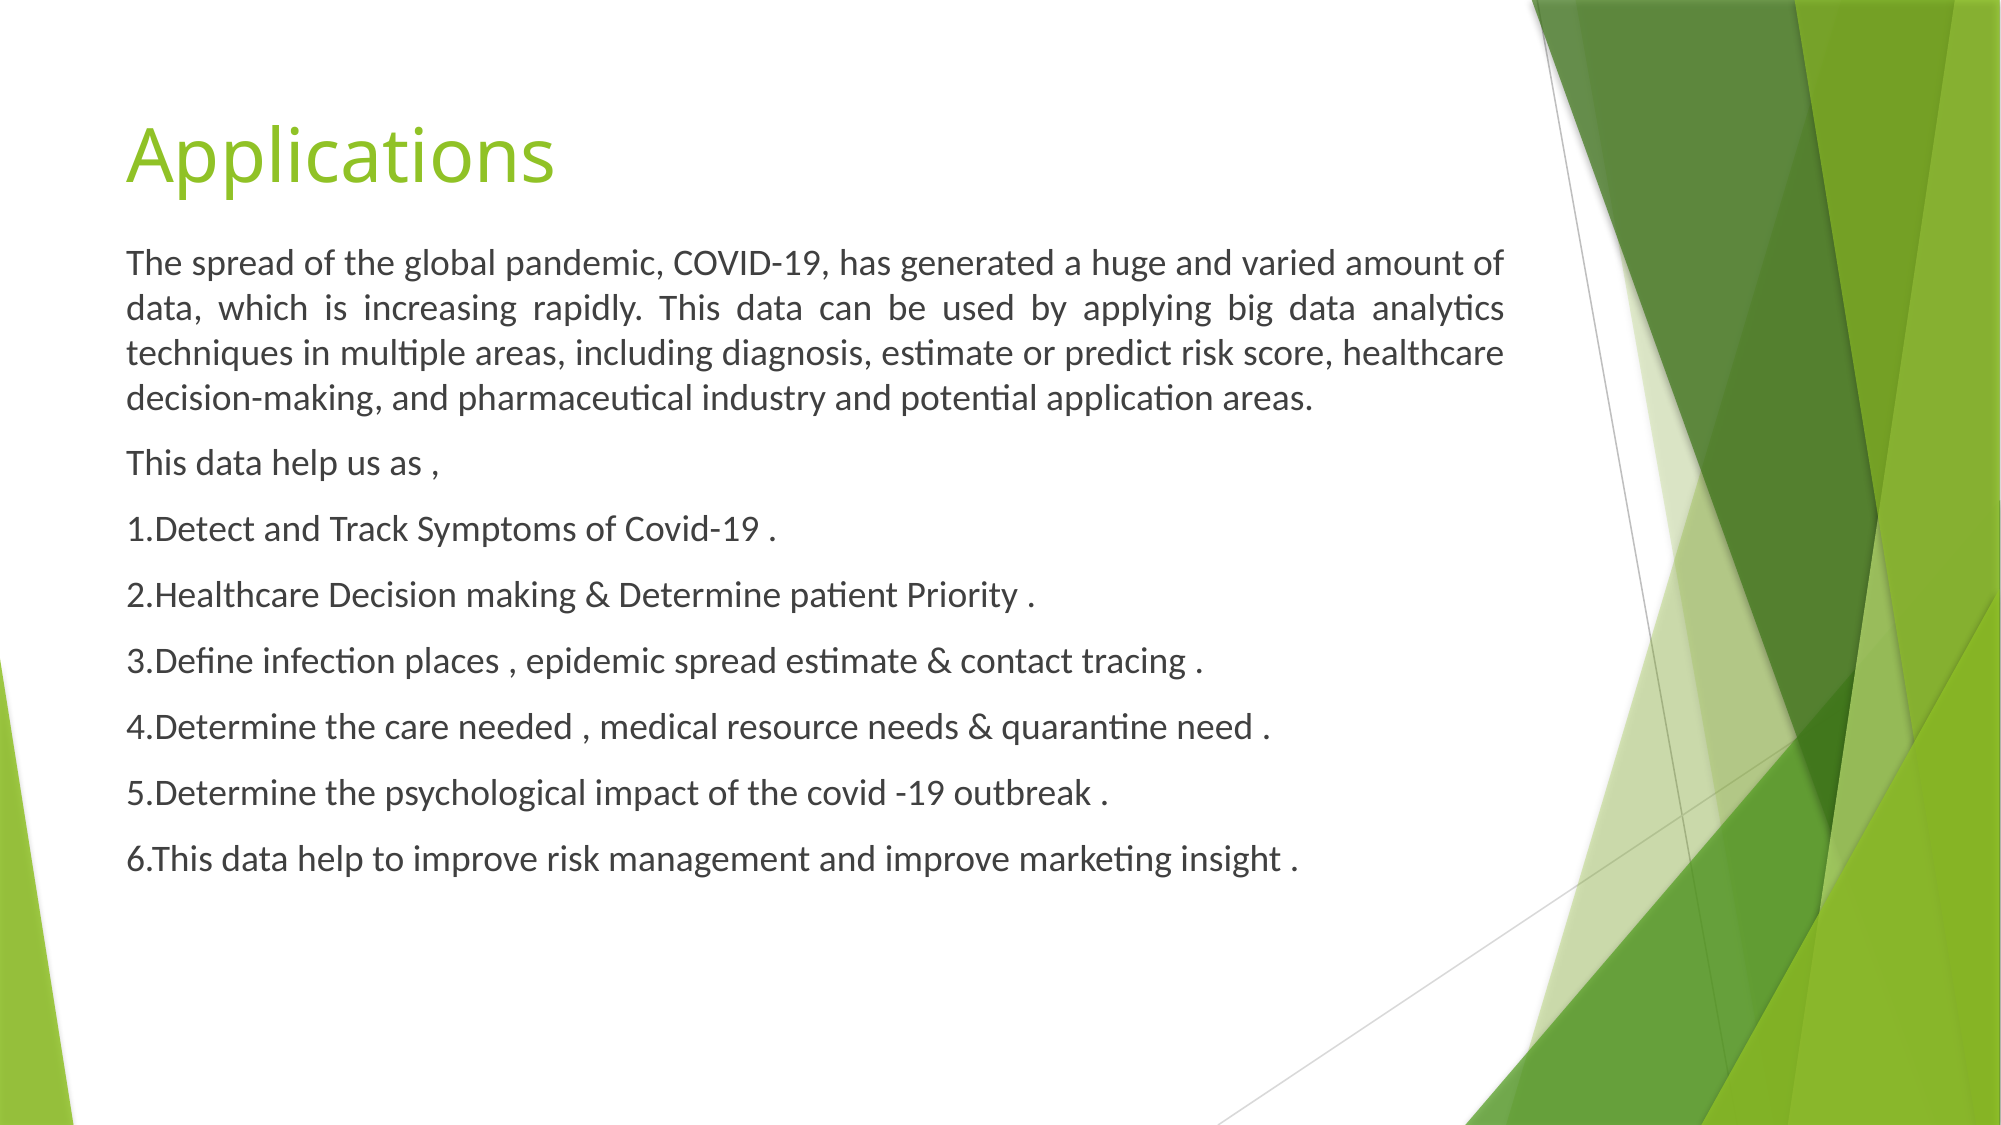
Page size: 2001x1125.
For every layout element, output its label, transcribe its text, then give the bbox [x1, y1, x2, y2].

list The spread of the global pandemic, COVID-19, has generated a huge and varied amount of data, which is increasing rapidly. This data can be used by applying big data analytics techniques in multiple areas, including diagnosis, estimate or predict risk score, healthcare decision-making, and pharmaceutical industry and potential application areas. This data help us as , 1.Detect and Track Symptoms of Covid-19 . 2.Healthcare Decision making & Determine patient Priority . 3.Define infection places , epidemic spread estimate & contact tracing . 4.Determine the care needed , medical resource needs & quarantine need . 5.Determine the psychological impact of the covid -19 outbreak . 6.This data help to improve risk management and improve marketing insight . [111, 230, 1522, 991]
title Applications [111, 99, 1522, 230]
